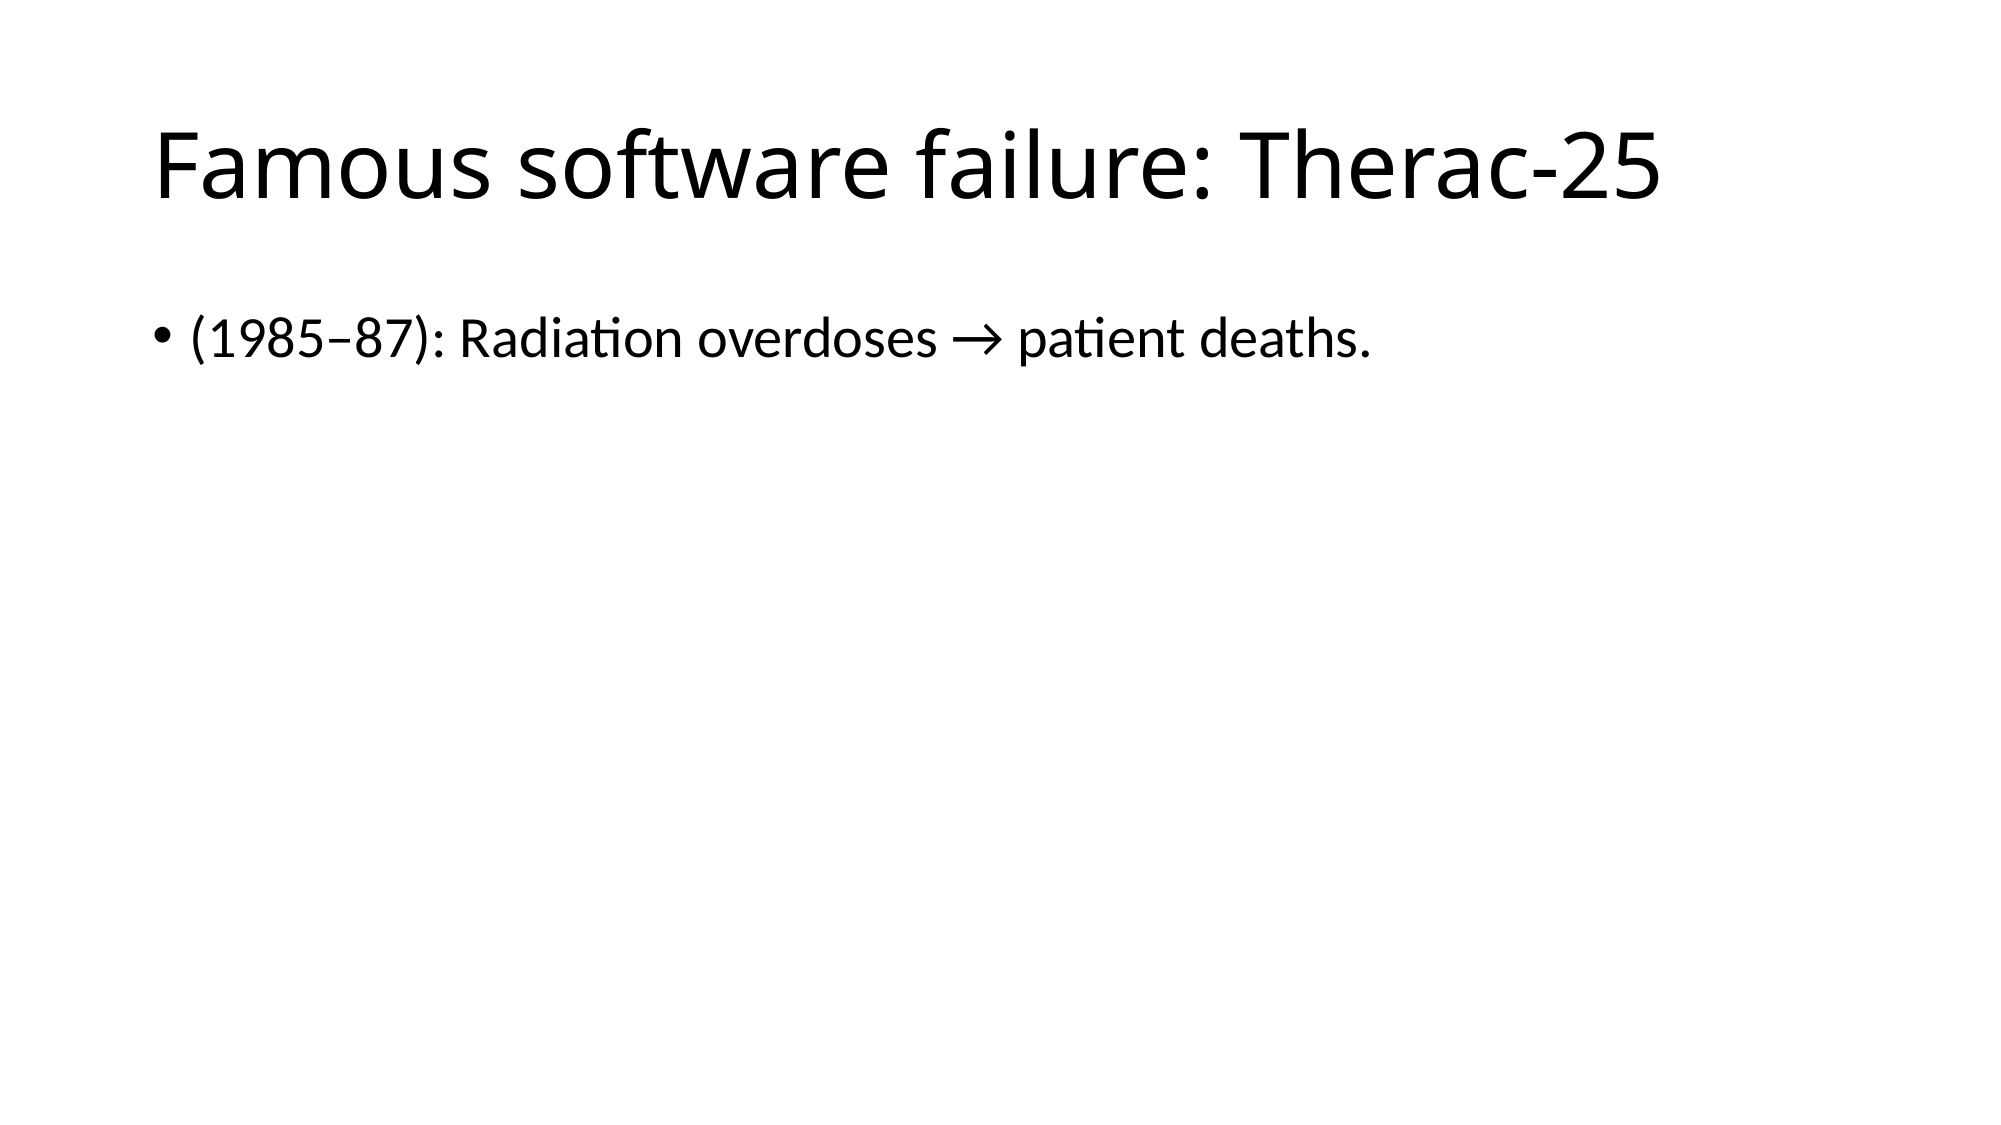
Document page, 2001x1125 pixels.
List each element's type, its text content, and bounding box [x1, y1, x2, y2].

title Famous software failure: Therac-25 [137, 59, 1863, 278]
list (1985–87): Radiation overdoses → patient deaths. [137, 299, 1863, 1014]
